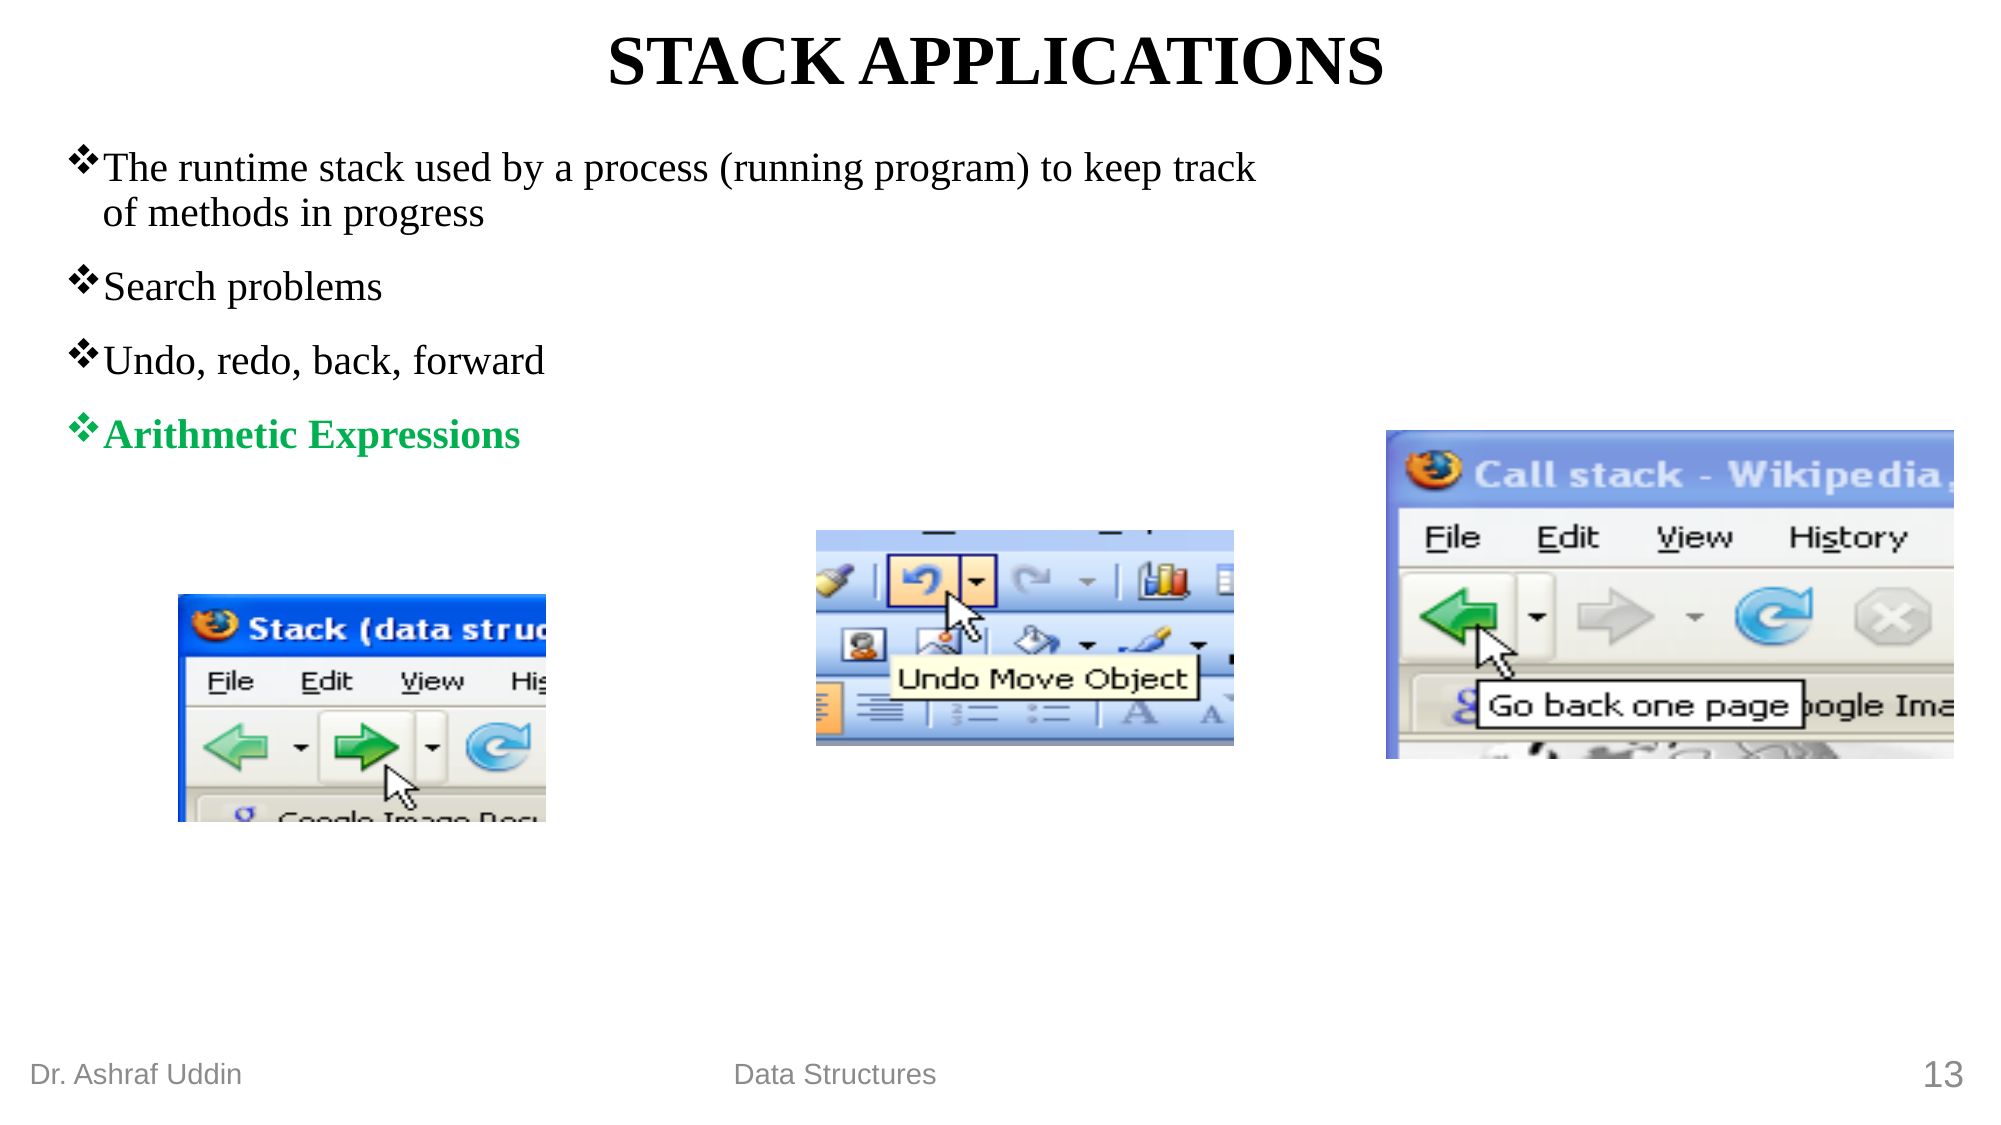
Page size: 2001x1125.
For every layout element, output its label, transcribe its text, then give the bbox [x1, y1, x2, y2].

slide_number 13 [1156, 1042, 1980, 1103]
picture [178, 594, 546, 822]
picture [816, 530, 1234, 746]
list The runtime stack used by a process (running program) to keep track of methods in progress Search problems Undo, redo, back, forward Arithmetic Expressions [50, 137, 1317, 1038]
title Stack Applications [14, 16, 1980, 108]
slide_number Dr. Ashraf Uddin [14, 1042, 377, 1103]
footer Data Structures [583, 1042, 1088, 1103]
picture [1386, 430, 1954, 759]
